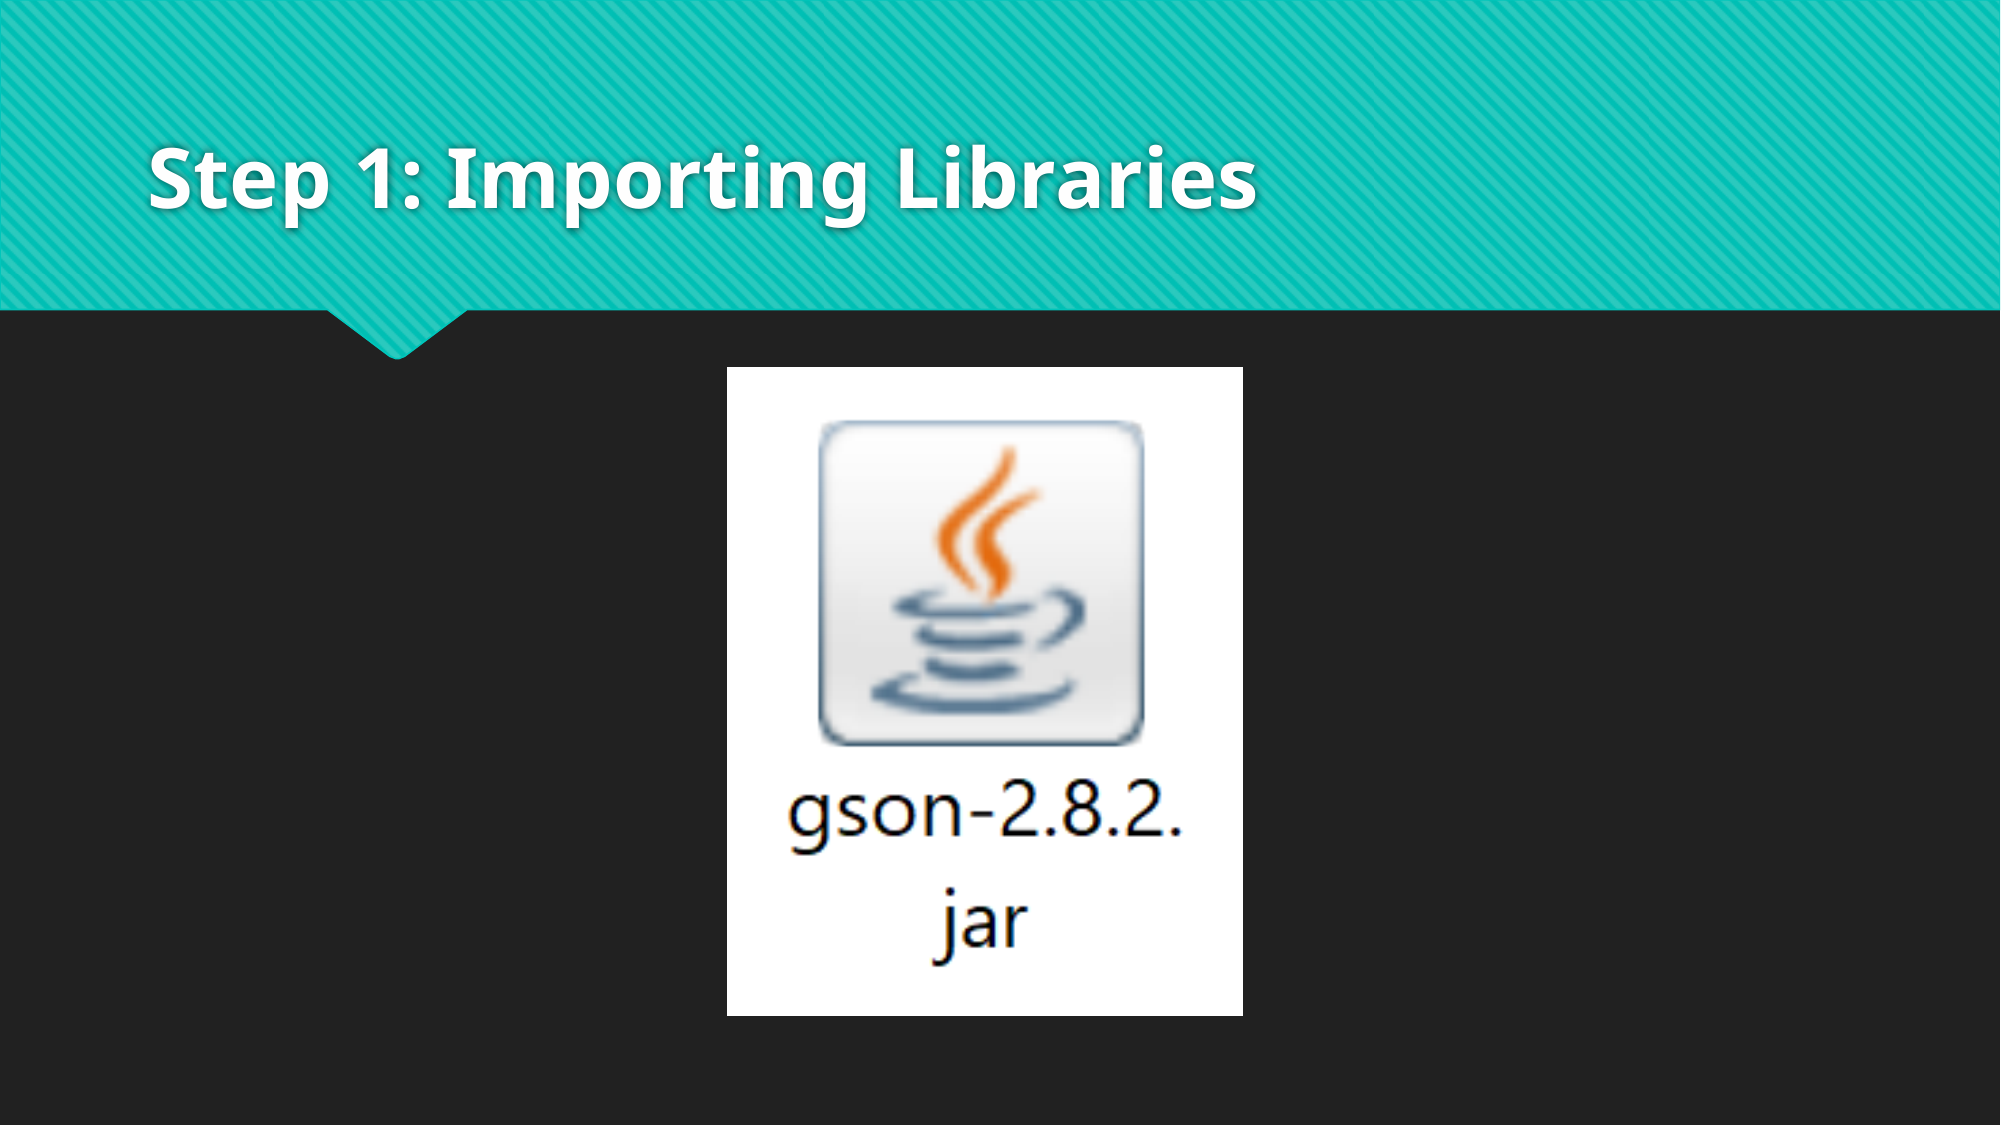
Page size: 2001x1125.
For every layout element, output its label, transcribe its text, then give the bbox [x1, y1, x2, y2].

title Step 1: Importing Libraries [132, 73, 1868, 233]
picture [727, 367, 1244, 1017]
